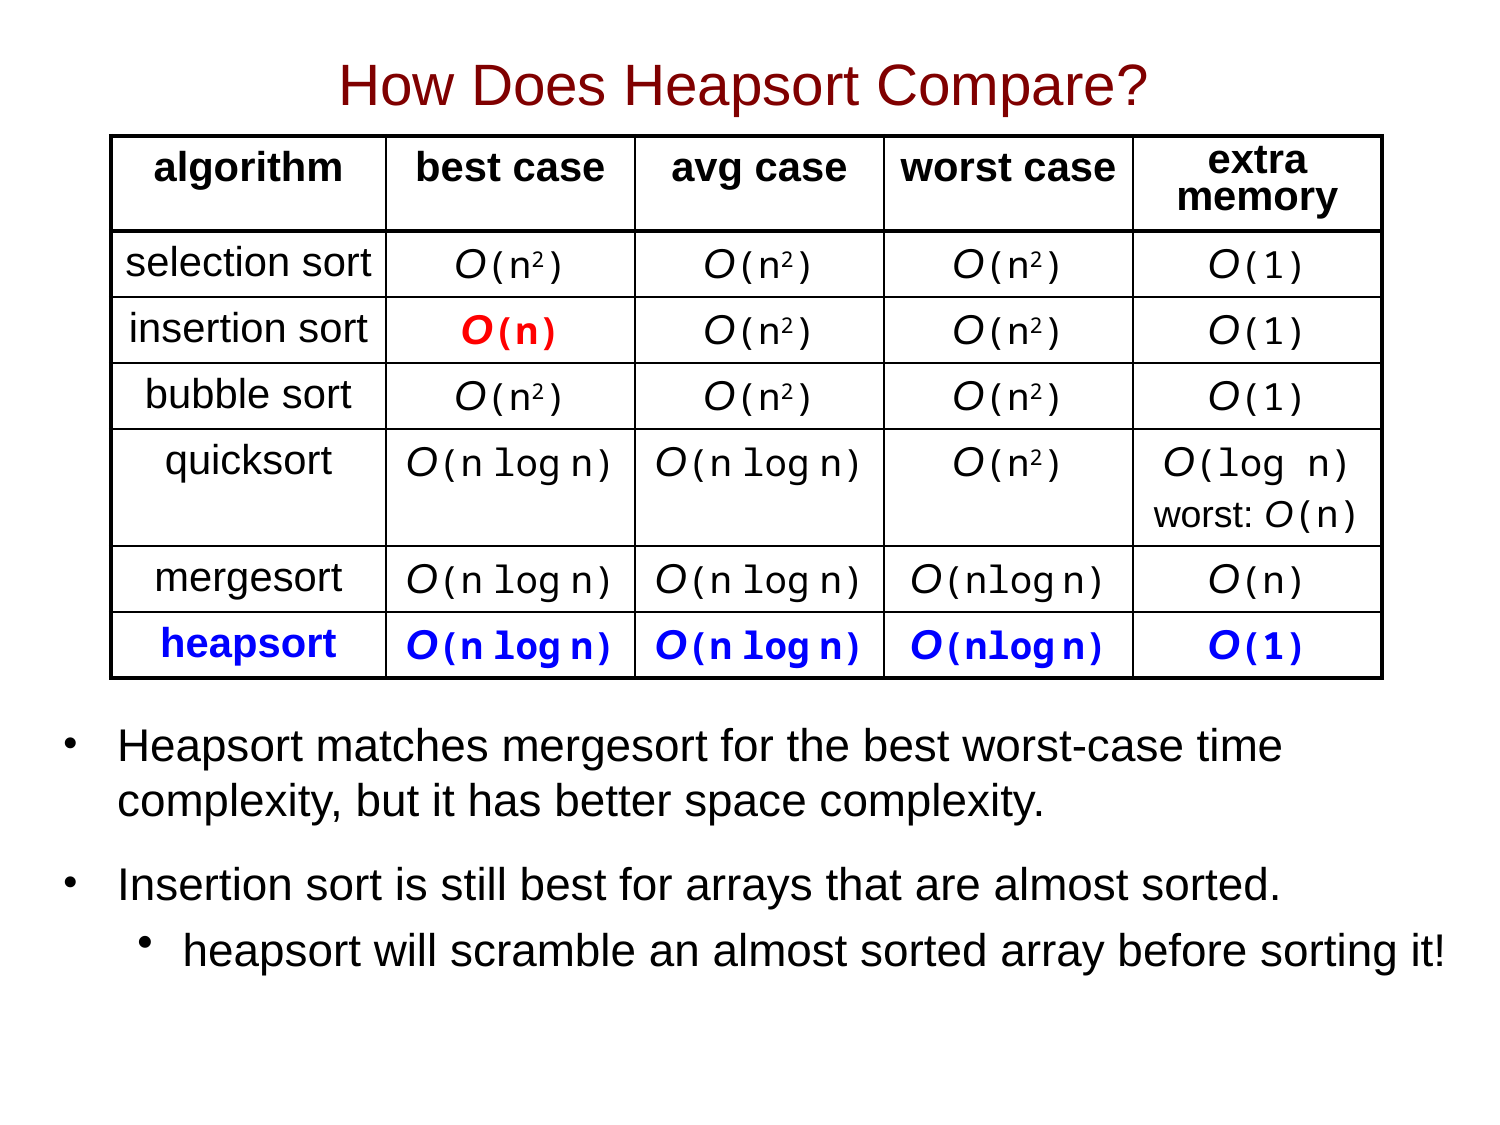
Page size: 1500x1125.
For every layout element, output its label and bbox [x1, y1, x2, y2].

table_cell [636, 613, 883, 676]
table_cell [387, 613, 634, 676]
table_cell [113, 613, 385, 676]
table_cell [885, 547, 1132, 611]
table_cell [636, 364, 883, 428]
table_cell [885, 613, 1132, 676]
table_header [1134, 138, 1380, 229]
table_cell [636, 298, 883, 362]
table_cell [113, 430, 385, 545]
table_cell [885, 430, 1132, 545]
table_cell [1134, 233, 1380, 296]
table_cell [387, 364, 634, 428]
table_cell [387, 298, 634, 362]
table_header [387, 138, 634, 229]
table_cell [387, 547, 634, 611]
list [47, 138, 1480, 1060]
table_header [636, 138, 883, 229]
table_cell [387, 430, 634, 545]
table_cell [113, 547, 385, 611]
table_cell [1134, 547, 1380, 611]
table_cell [636, 547, 883, 611]
table_header [113, 138, 385, 229]
table_cell [1134, 430, 1380, 545]
table_cell [885, 364, 1132, 428]
table_cell [1134, 298, 1380, 362]
table_cell [885, 298, 1132, 362]
table_cell [113, 364, 385, 428]
table_cell [885, 233, 1132, 296]
table_cell [387, 233, 634, 296]
table_header [885, 138, 1132, 229]
title [50, 12, 1438, 138]
table_cell [636, 233, 883, 296]
table_cell [1134, 364, 1380, 428]
table_cell [113, 298, 385, 362]
table_cell [113, 233, 385, 296]
table_cell [1134, 613, 1380, 676]
table_cell [636, 430, 883, 545]
